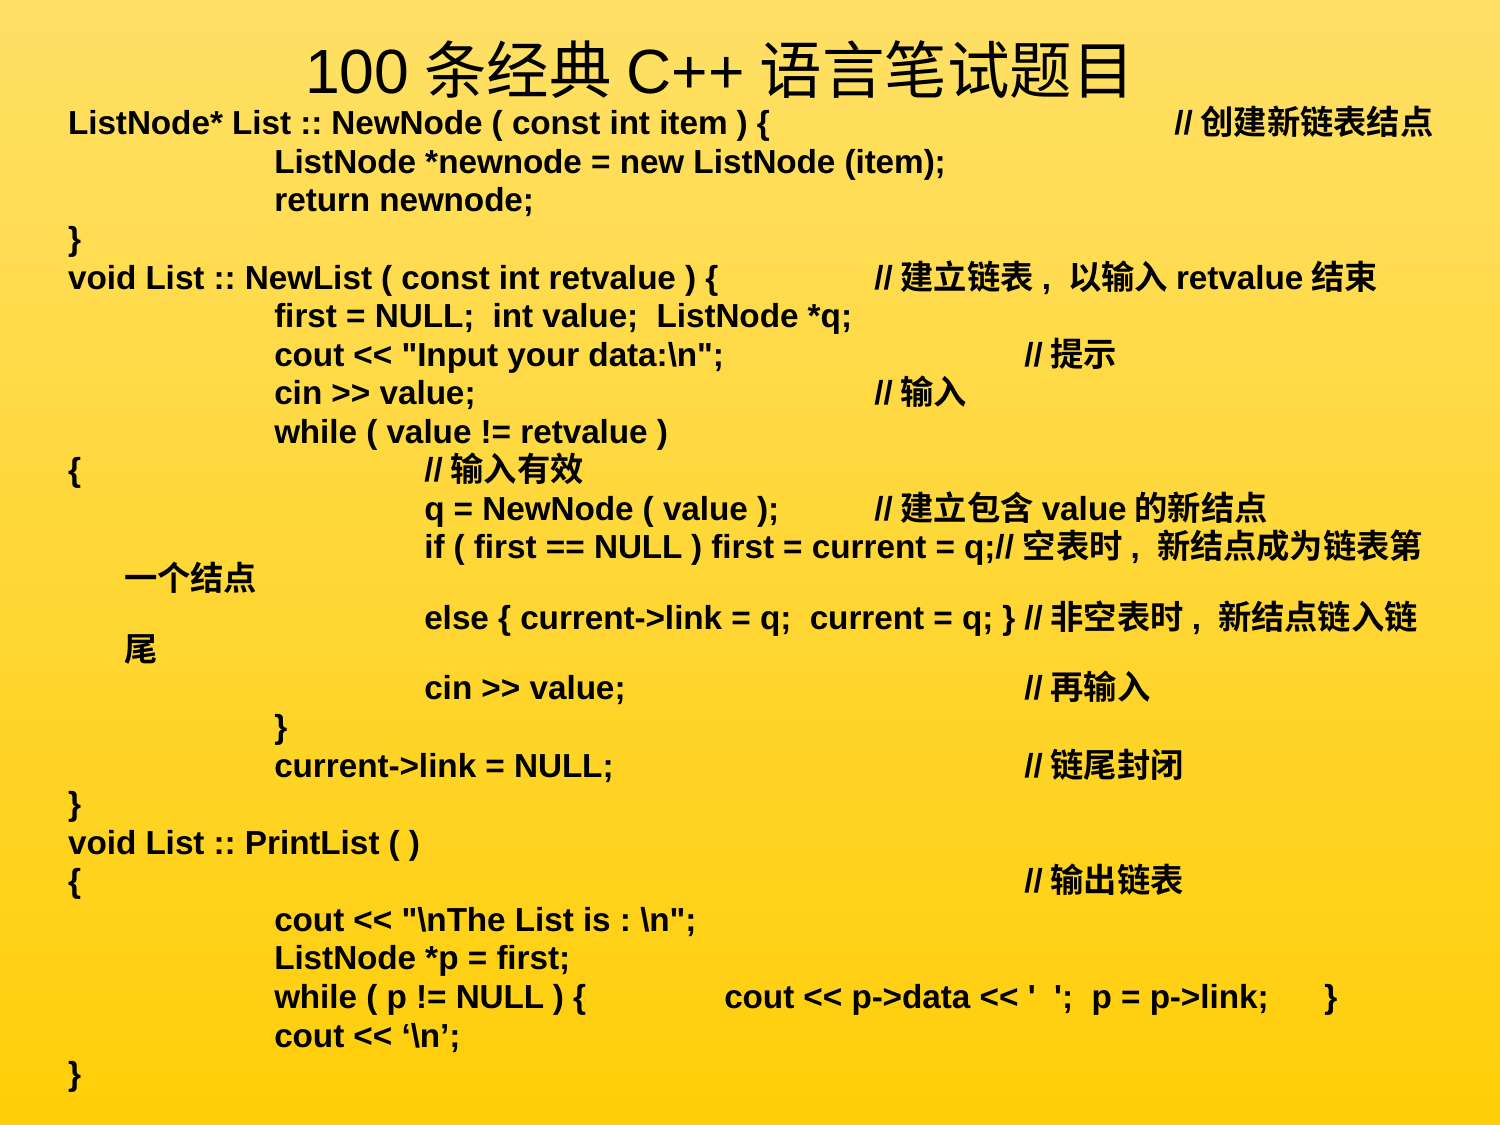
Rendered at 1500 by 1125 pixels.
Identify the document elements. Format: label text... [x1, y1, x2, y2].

list ListNode* List :: NewNode ( const int item ) { //创建新链表结点 ListNode *newnode = new ListNode (item); return newnode; } void List :: NewList ( const int retvalue ) { //建立链表, 以输入retvalue结束 first = NULL; int value; ListNode *q; cout << "Input your data:\n"; //提示 cin >> value; //输入 while ( value != retvalue ) { //输入有效 q = NewNode ( value ); //建立包含value的新结点 if ( first == NULL ) first = current = q;//空表时, 新结点成为链表第一个结点 else { current->link = q; current = q; } //非空表时, 新结点链入链尾 cin >> value; //再输入 } current->link = NULL; //链尾封闭 } void List :: PrintList ( ) { //输出链表 cout << "\nThe List is : \n"; ListNode *p = first; while ( p != NULL ) { cout << p->data << ' '; p = p->link; } cout << ‘\n’; } [53, 101, 1459, 1000]
title 100条经典C++语言笔试题目 [24, 0, 1150, 138]
